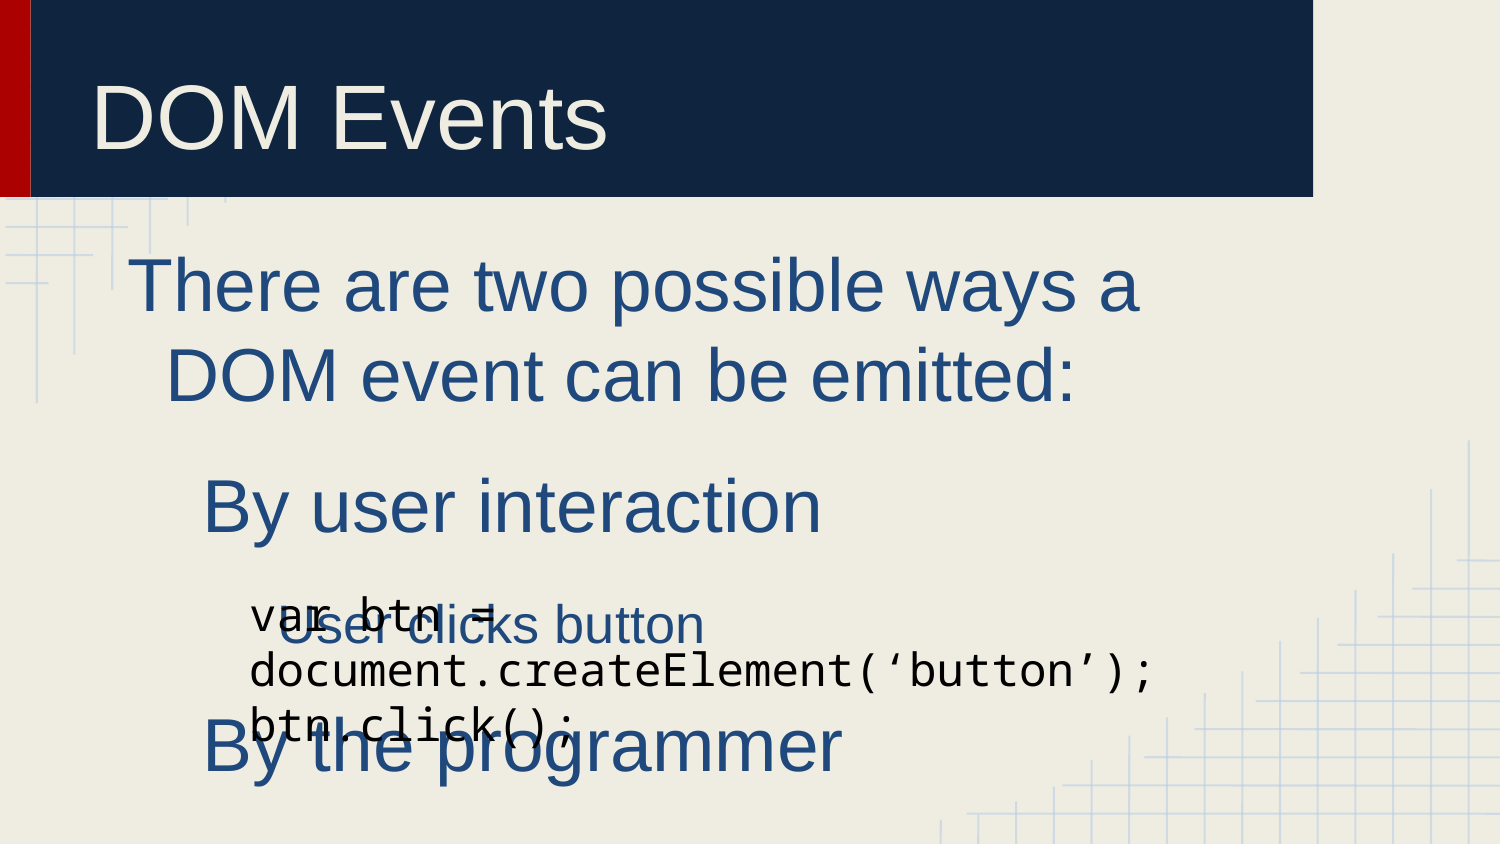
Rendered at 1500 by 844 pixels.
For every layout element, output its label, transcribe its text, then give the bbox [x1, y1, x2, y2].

title DOM Events [75, 16, 1276, 183]
text_box var btn = document.createElement(‘button’); btn.click(); [234, 605, 1376, 732]
list There are two possible ways a DOM event can be emitted: By user interaction User clicks button By the programmer [75, 221, 1314, 782]
